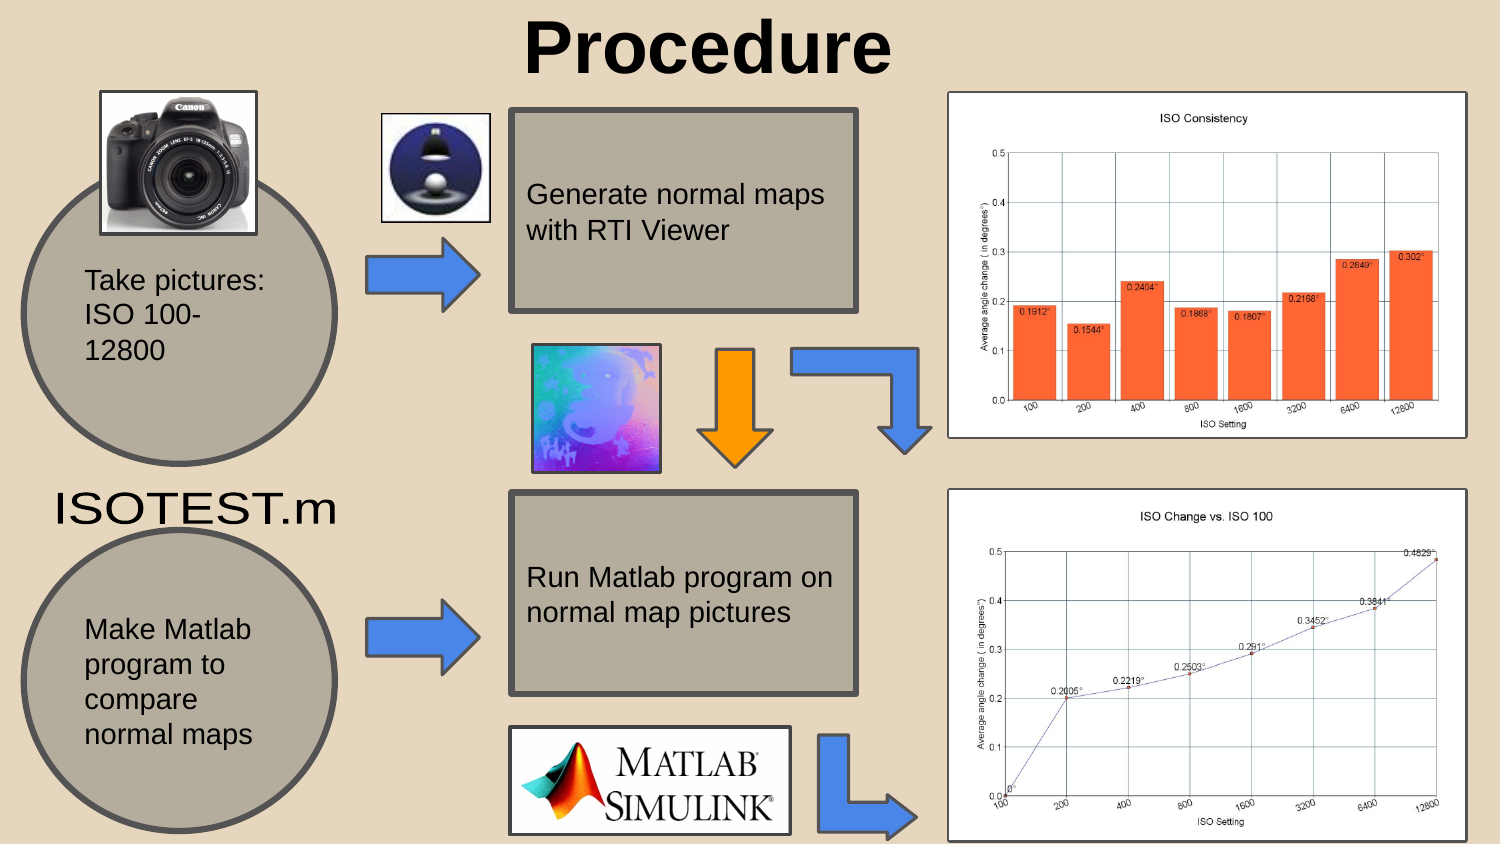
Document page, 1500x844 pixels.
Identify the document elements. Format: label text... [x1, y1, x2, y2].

text_box [366, 238, 480, 312]
text_box Take pictures: ISO 100-12800 [23, 184, 335, 464]
picture [102, 92, 255, 233]
text_box [791, 348, 932, 454]
picture [533, 345, 660, 472]
text_box [697, 349, 773, 468]
text_box Procedure [457, 0, 960, 89]
picture [511, 728, 789, 834]
text_box [366, 599, 480, 675]
text_box Make Matlab program to compare normal maps [23, 530, 335, 832]
text_box [818, 735, 917, 840]
picture [949, 490, 1466, 840]
picture [949, 93, 1466, 437]
text_box Generate normal maps with RTI Viewer [511, 110, 857, 312]
text_box Run Matlab program on normal map pictures [511, 492, 857, 694]
picture [380, 113, 491, 224]
